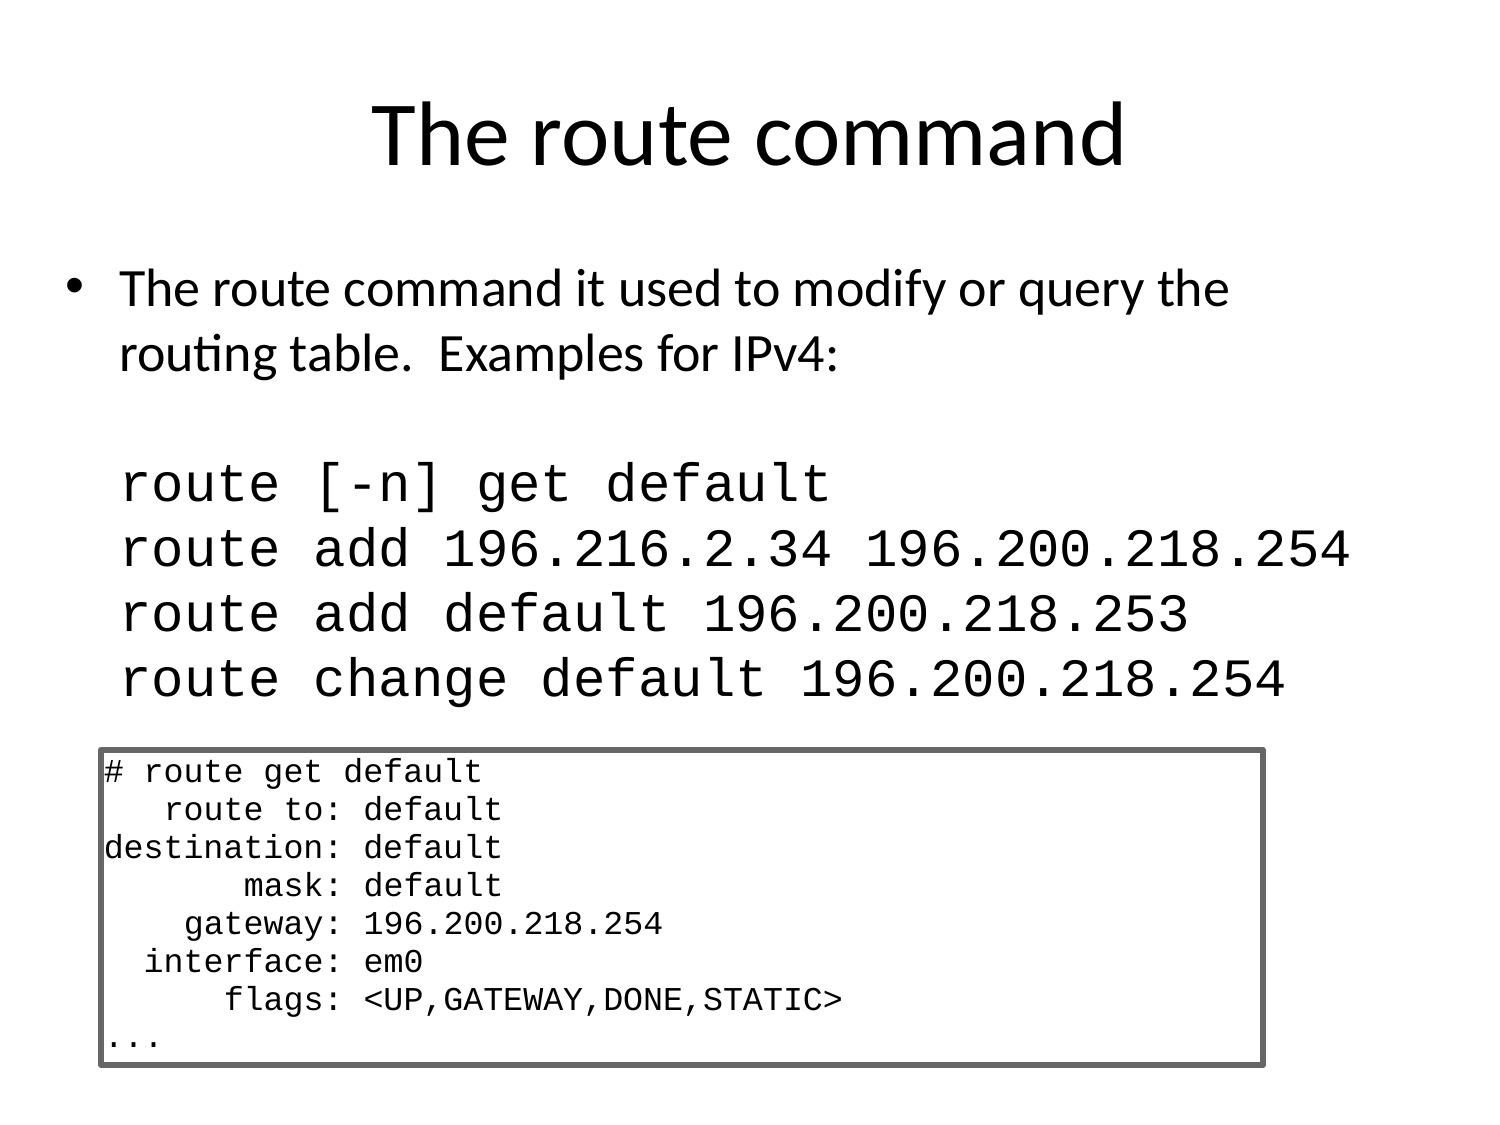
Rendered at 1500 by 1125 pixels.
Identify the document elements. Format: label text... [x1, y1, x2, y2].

title The route command [50, 44, 1450, 215]
text_box # route get default route to: default destination: default mask: default gateway: 196.200.218.254 interface: em0 flags: <UP,GATEWAY,DONE,STATIC> ... [101, 749, 1263, 1066]
list The route command it used to modify or query the routing table. Examples for IPv4: route [-n] get default route add 196.216.2.34 196.200.218.254 route add default 196.200.218.253 route change default 196.200.218.254 [50, 245, 1415, 723]
